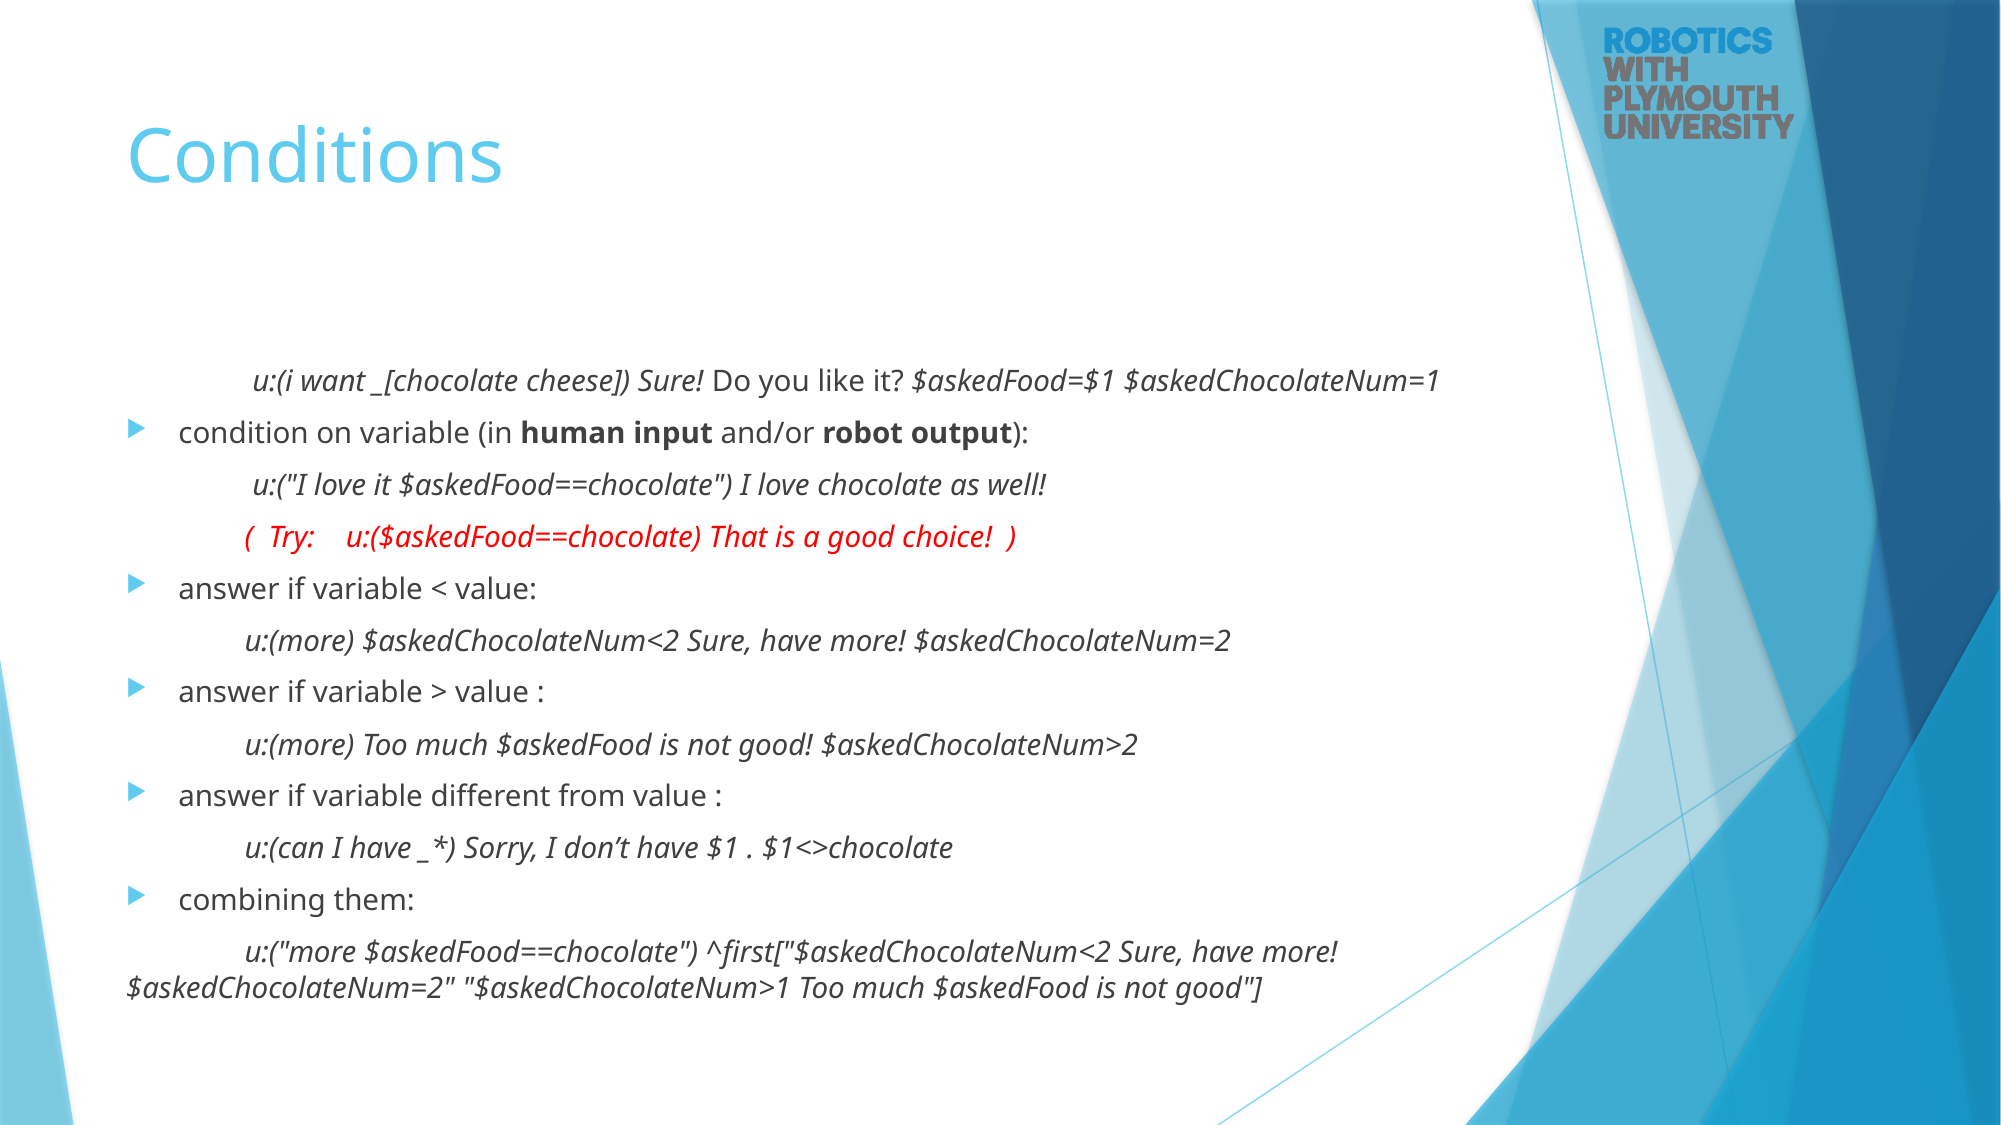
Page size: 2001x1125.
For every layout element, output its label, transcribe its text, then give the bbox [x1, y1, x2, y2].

picture [1603, 27, 1794, 139]
title Conditions [111, 99, 1522, 317]
list u:(i want _[chocolate cheese]) Sure! Do you like it? $askedFood=$1 $askedChocolateNum=1 condition on variable (in human input and/or robot output): u:("I love it $askedFood==chocolate") I love chocolate as well! ( Try: u:($askedFood==chocolate) That is a good choice! ) answer if variable < value: u:(more) $askedChocolateNum<2 Sure, have more! $askedChocolateNum=2 answer if variable > value : u:(more) Too much $askedFood is not good! $askedChocolateNum>2 answer if variable different from value : u:(can I have _*) Sorry, I don’t have $1 . $1<>chocolate combining them: u:("more $askedFood==chocolate") ^first["$askedChocolateNum<2 Sure, have more! $askedChocolateNum=2" "$askedChocolateNum>1 Too much $askedFood is not good"] [111, 354, 1638, 1014]
